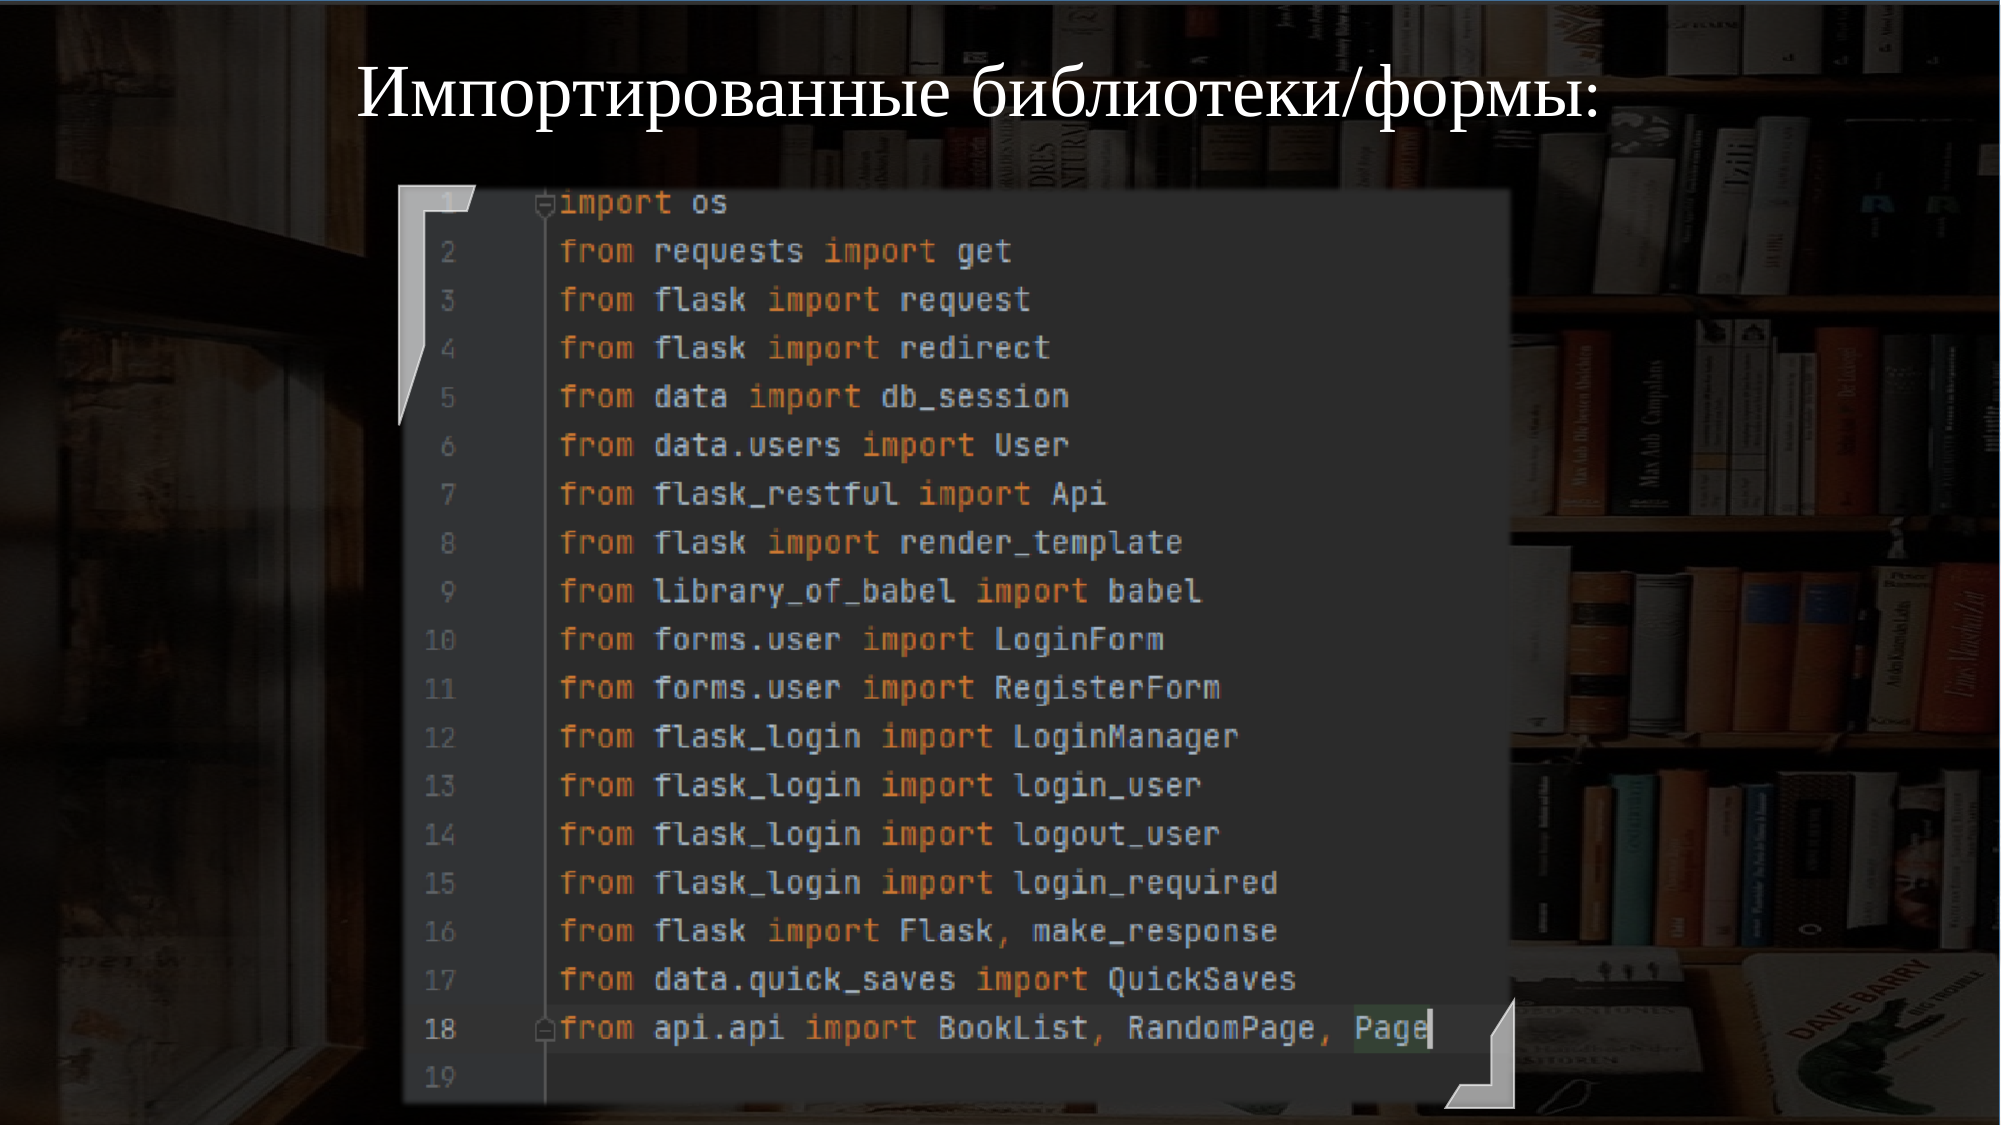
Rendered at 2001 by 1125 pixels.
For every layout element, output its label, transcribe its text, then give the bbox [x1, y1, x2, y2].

text_box Импортированные библиотеки/формы: [341, 34, 1618, 140]
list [398, 185, 1515, 1108]
text_box [0, 0, 2000, 1125]
